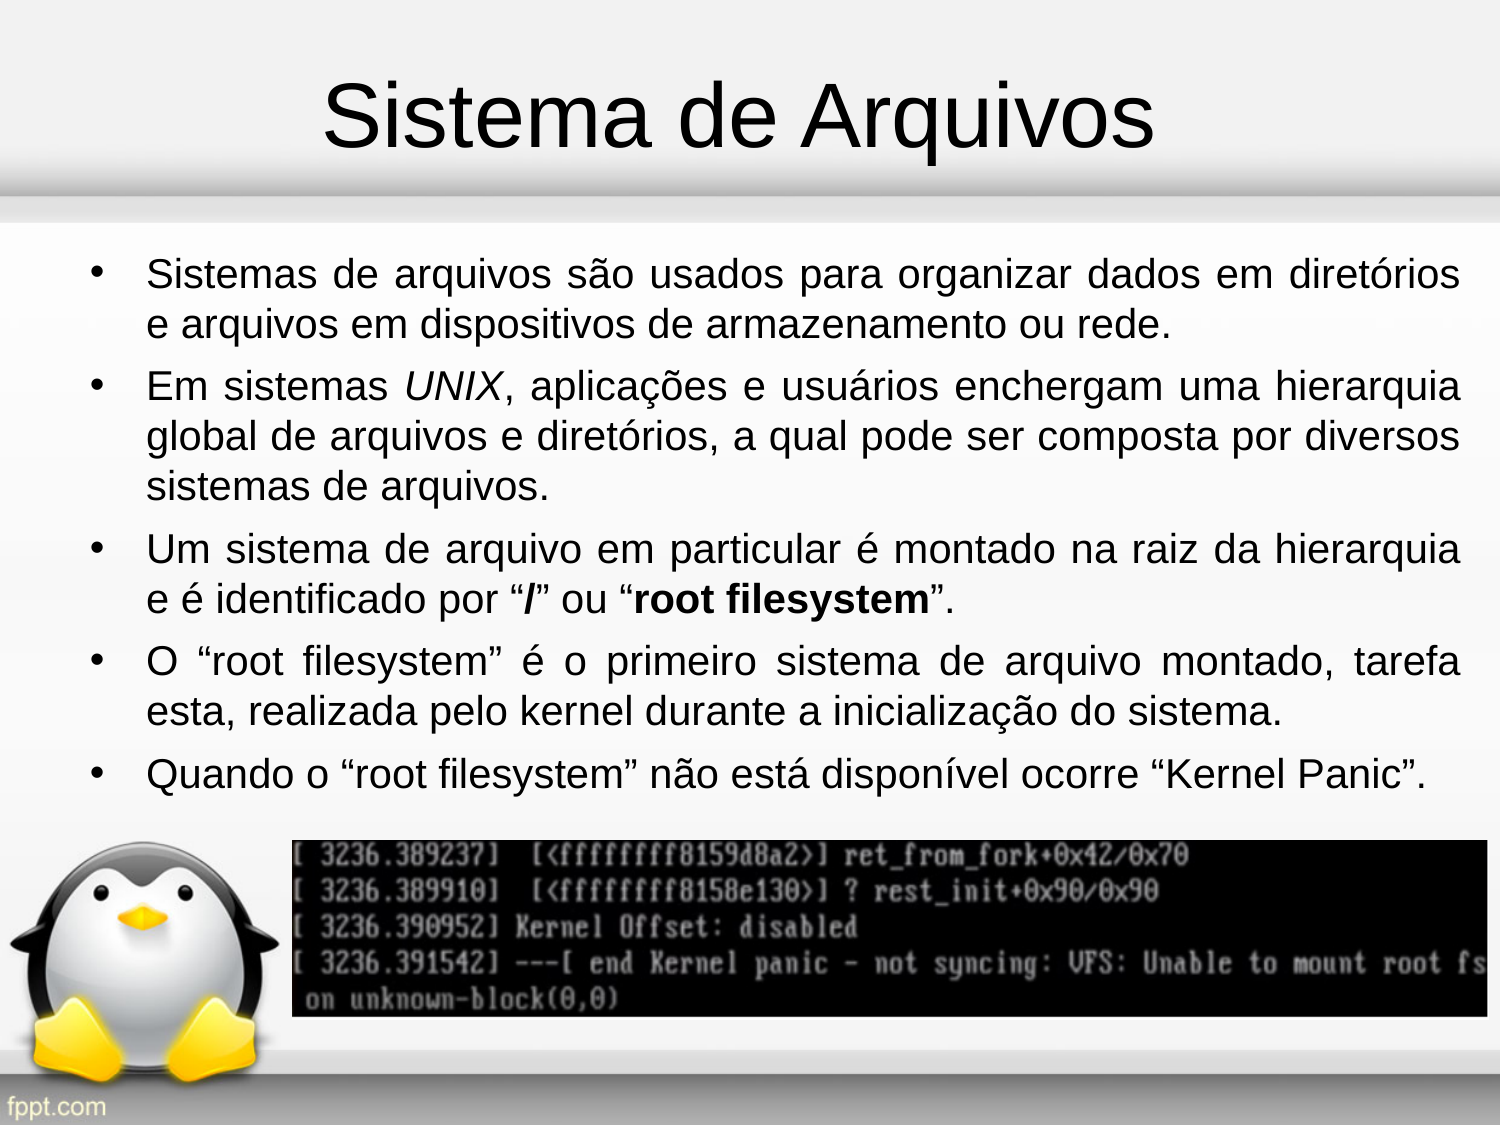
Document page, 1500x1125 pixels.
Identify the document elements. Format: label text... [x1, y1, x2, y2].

text_box Sistemas de arquivos são usados para organizar dados em diretórios e arquivos em dispositivos de armazenamento ou rede. Em sistemas UNIX, aplicações e usuários enchergam uma hierarquia global de arquivos e diretórios, a qual pode ser composta por diversos sistemas de arquivos. Um sistema de arquivo em particular é montado na raiz da hierarquia e é identificado por “/” ou “root filesystem”. O “root filesystem” é o primeiro sistema de arquivo montado, tarefa esta, realizada pelo kernel durante a inicialização do sistema. Quando o “root filesystem” não está disponível ocorre “Kernel Panic”. [75, 238, 1477, 832]
text_box Sistema de Arquivos [64, 30, 1415, 192]
picture [0, 0, 1500, 1125]
